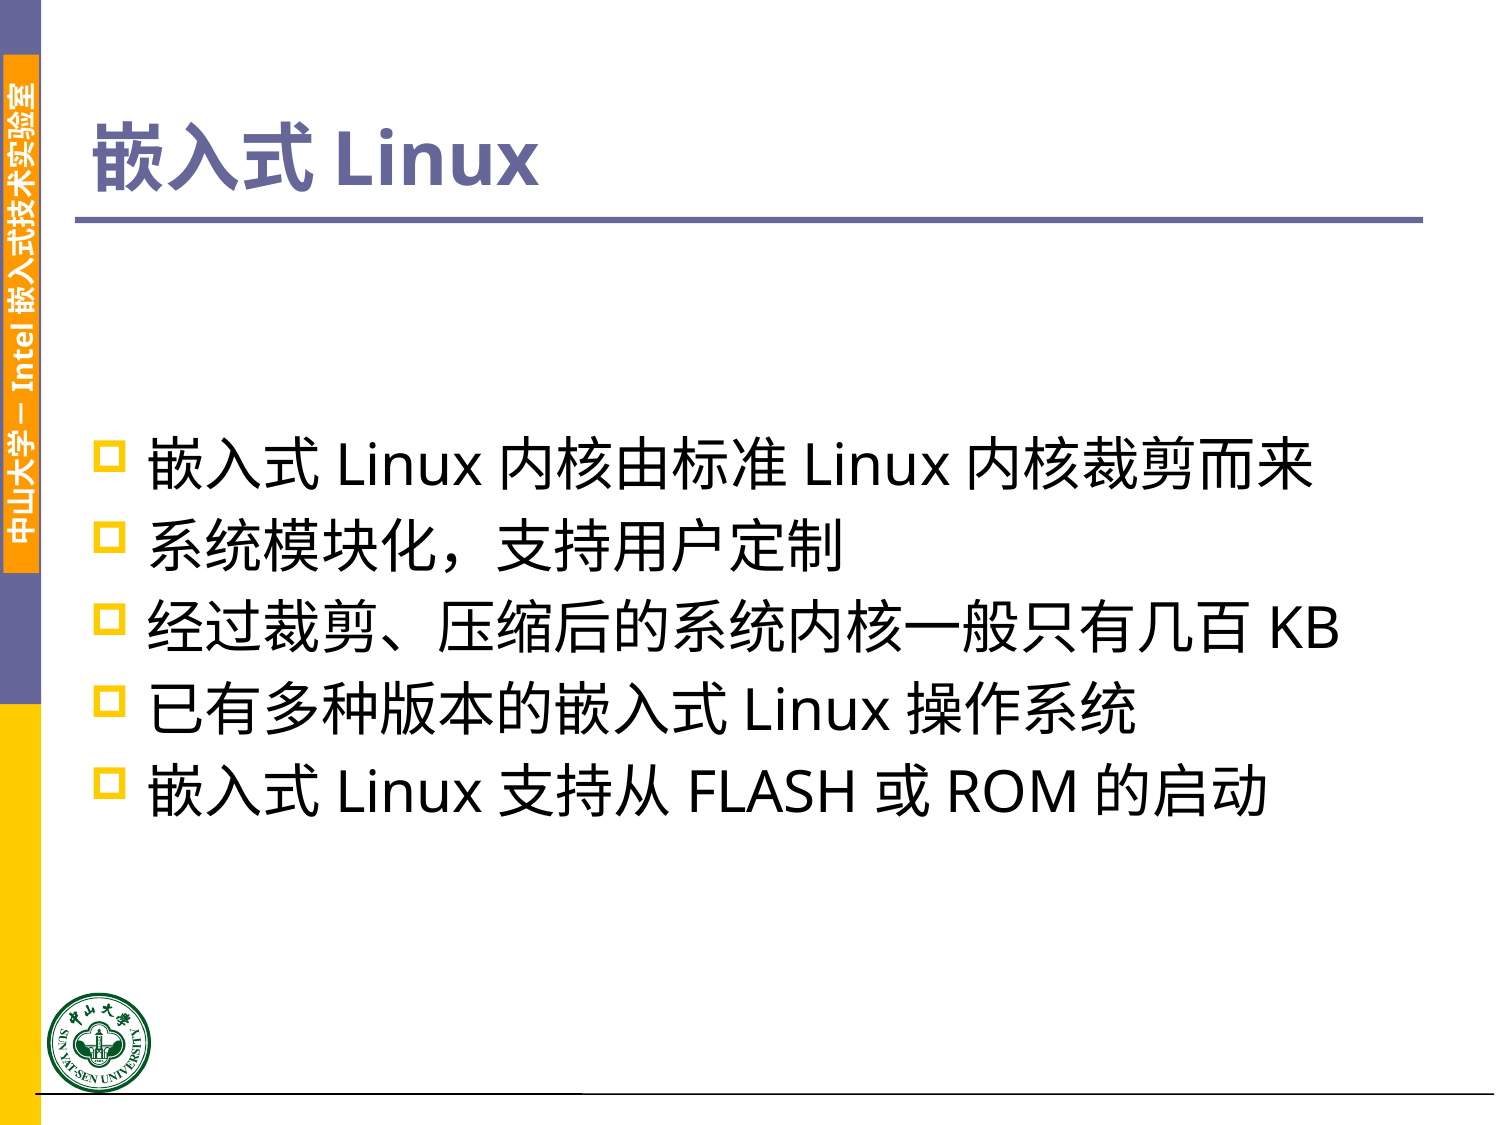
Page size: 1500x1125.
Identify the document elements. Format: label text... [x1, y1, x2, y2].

list 嵌入式Linux内核由标准Linux内核裁剪而来 系统模块化，支持用户定制 经过裁剪、压缩后的系统内核一般只有几百KB 已有多种版本的嵌入式Linux操作系统 嵌入式Linux支持从FLASH或ROM的启动 [75, 419, 1471, 917]
picture [29, 976, 172, 1105]
title 嵌入式Linux [75, 45, 1425, 209]
